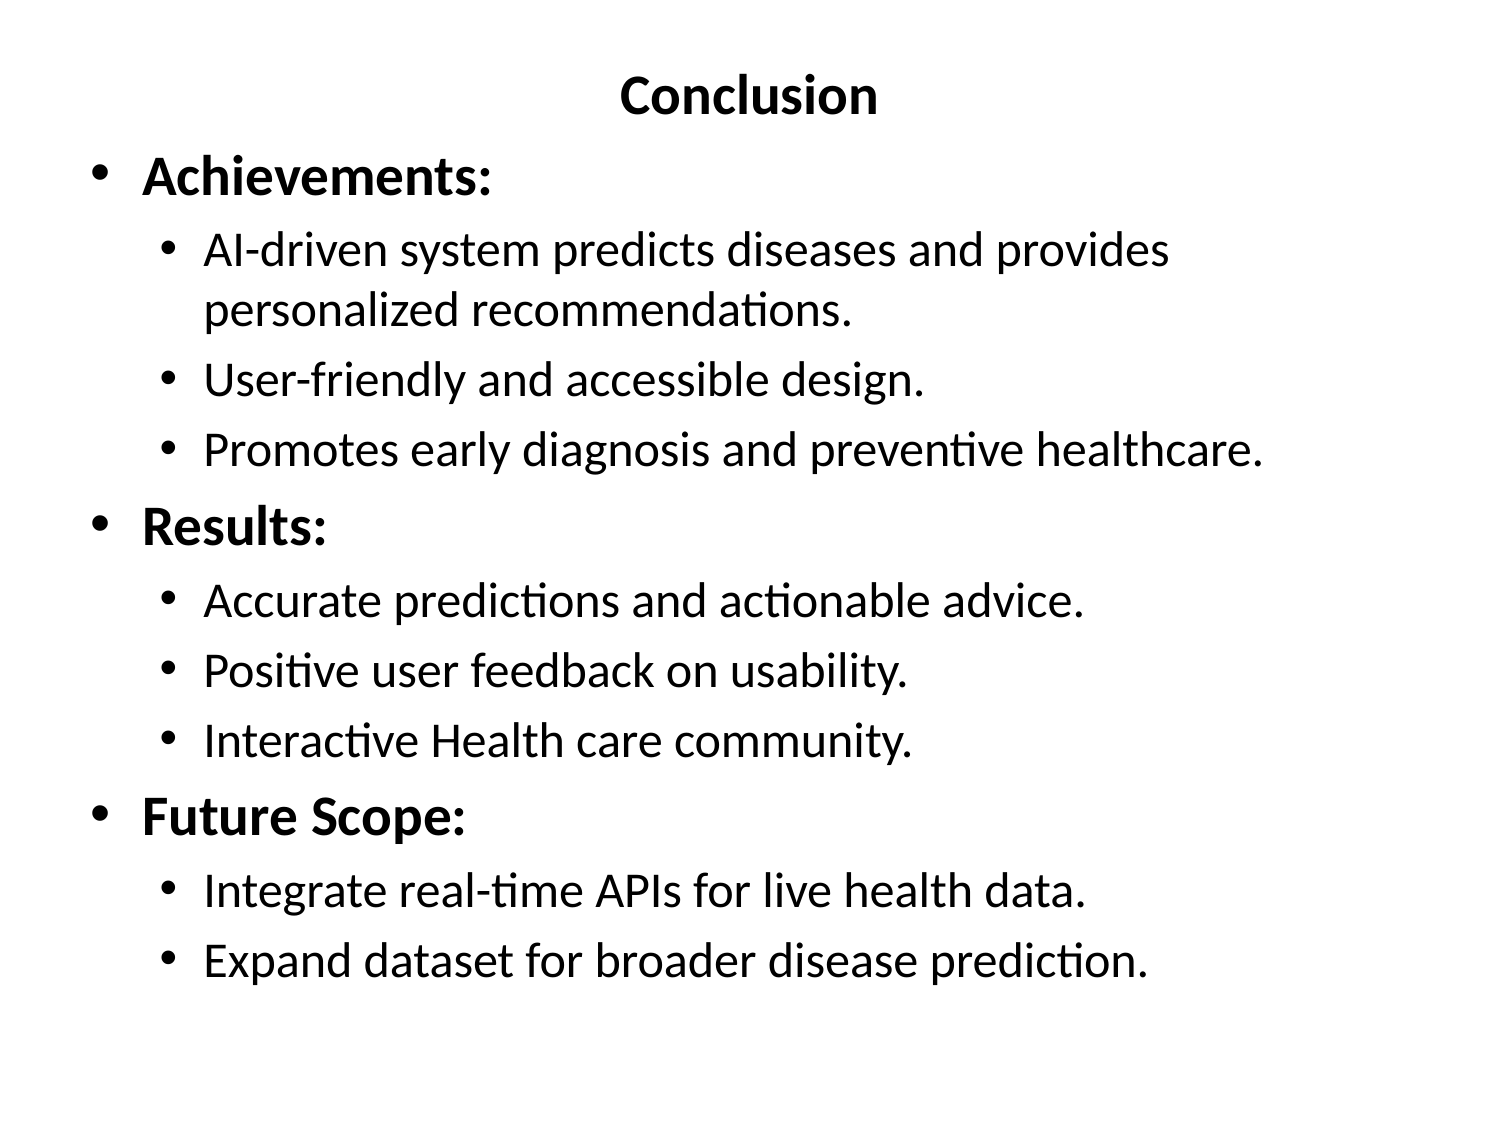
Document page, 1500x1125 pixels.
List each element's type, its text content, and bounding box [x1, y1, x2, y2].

list Conclusion Achievements: AI-driven system predicts diseases and provides personalized recommendations. User-friendly and accessible design. Promotes early diagnosis and preventive healthcare. Results: Accurate predictions and actionable advice. Positive user feedback on usability. Interactive Health care community. Future Scope: Integrate real-time APIs for live health data. Expand dataset for broader disease prediction. [75, 50, 1425, 1005]
